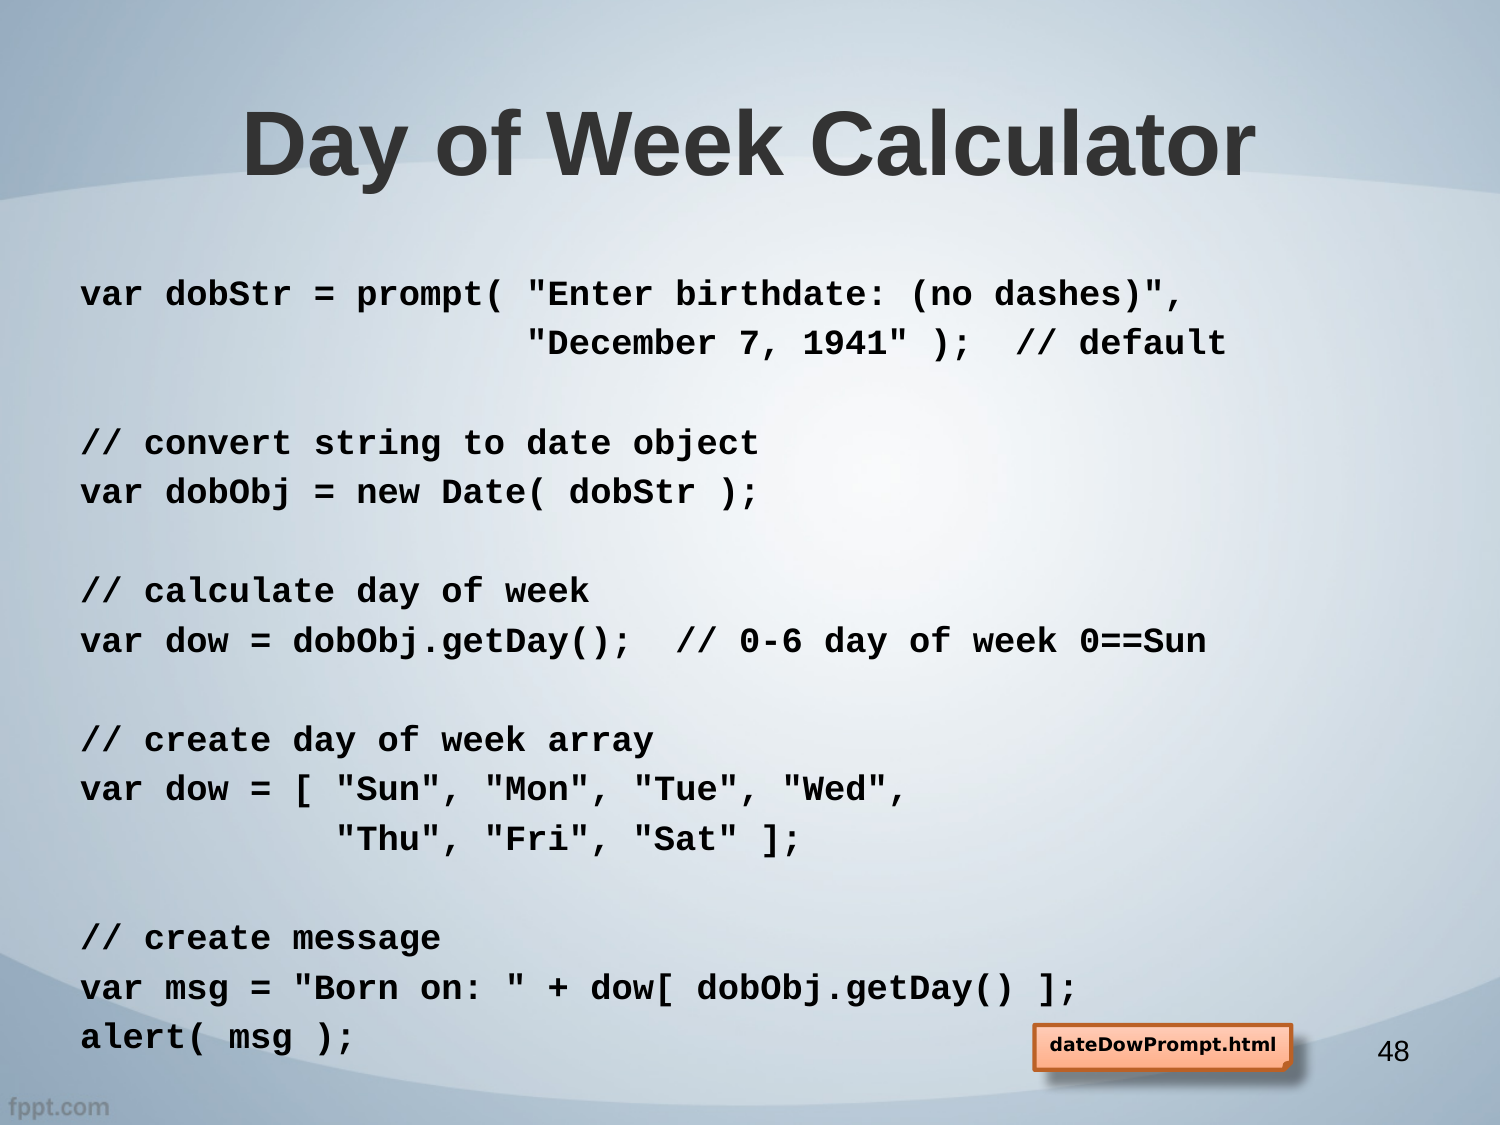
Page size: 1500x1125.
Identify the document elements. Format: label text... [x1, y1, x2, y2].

text_box dateDowPrompt.html [1034, 1025, 1292, 1070]
slide_number 48 [1074, 1024, 1425, 1103]
list var dobStr = prompt( "Enter birthdate: (no dashes)", "December 7, 1941" ); // default // convert string to date object var dobObj = new Date( dobStr ); // calculate day of week var dow = dobObj.getDay(); // 0-6 day of week 0==Sun // create day of week array var dow = [ "Sun", "Mon", "Tue", "Wed", "Thu", "Fri", "Sat" ]; // create message var msg = "Born on: " + dow[ dobObj.getDay() ]; alert( msg ); [64, 262, 1447, 1071]
picture [0, 0, 1500, 1125]
title Day of Week Calculator [75, 45, 1425, 233]
